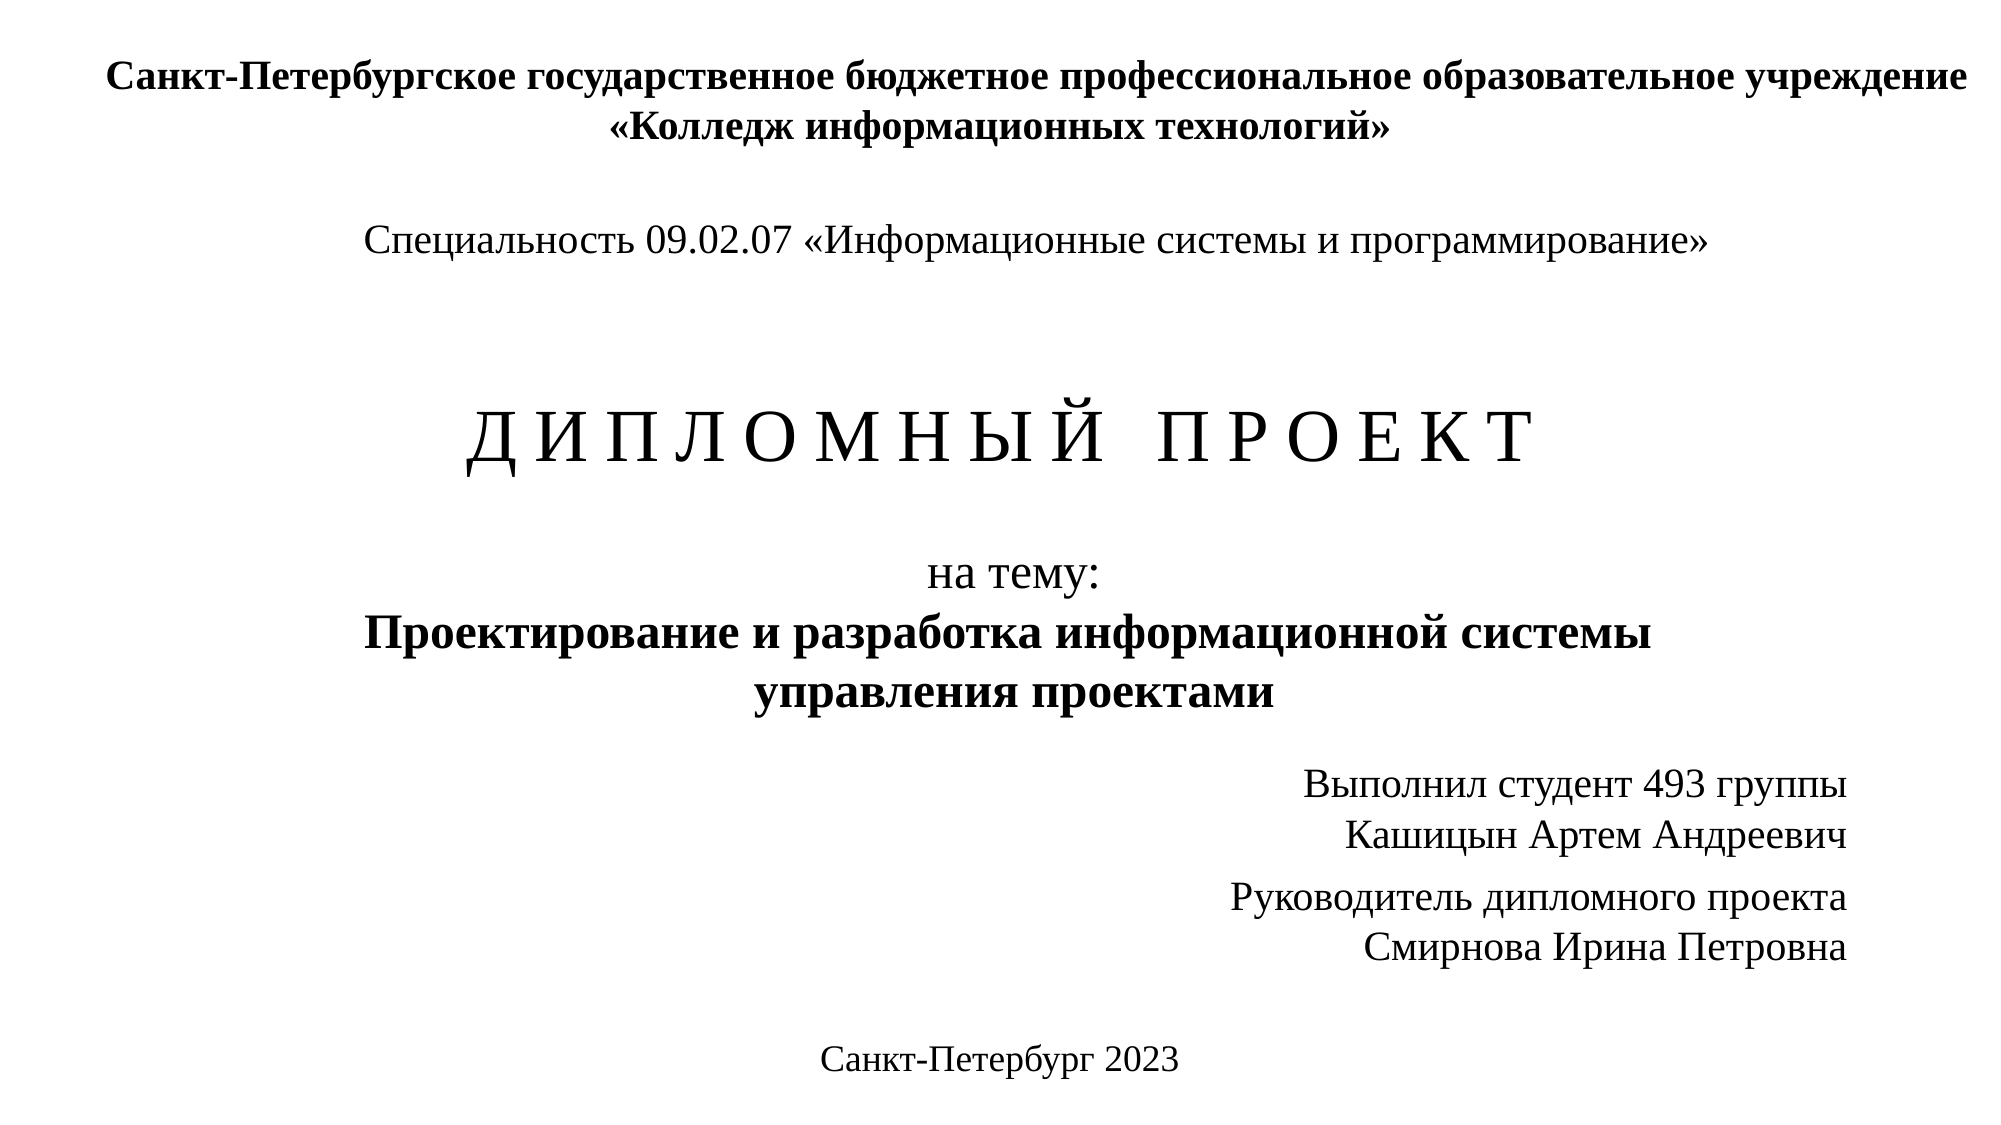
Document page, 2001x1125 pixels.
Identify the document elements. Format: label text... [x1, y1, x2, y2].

subtitle на тему: Проектирование и разработка информационной системы управления проектами [264, 531, 1765, 726]
text_box Санкт-Петербург 2023 [762, 1027, 1238, 1087]
title ДИПЛОМНЫЙ ПРОЕКТ [0, 369, 2000, 506]
text_box Санкт-Петербургское государственное бюджетное профессиональное образовательное учреждение «Колледж информационных технологий» [0, 40, 2000, 156]
text_box Специальность 09.02.07 «Информационные системы и программирование» [0, 179, 2000, 269]
text_box Выполнил студент 493 группы Кашицын Артем Андреевич Руководитель дипломного проекта Смирнова Ирина Петровна [182, 748, 1863, 977]
